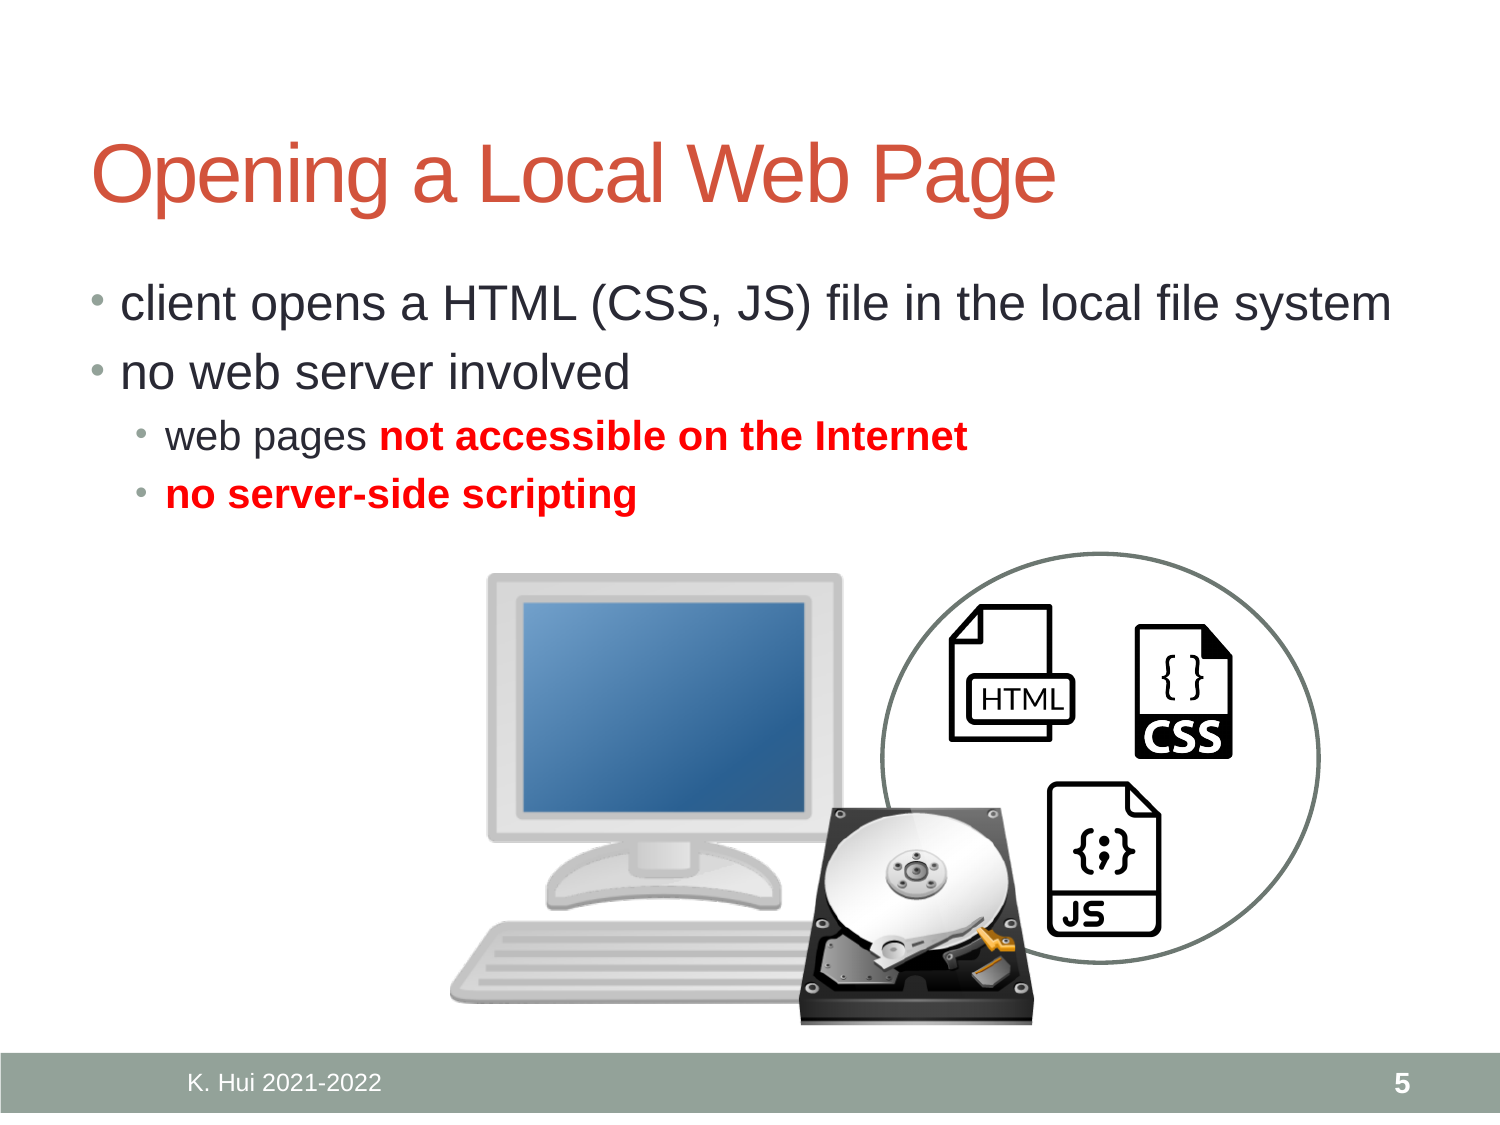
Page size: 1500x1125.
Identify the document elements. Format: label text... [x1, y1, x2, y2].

list client opens a HTML (CSS, JS) file in the local file system no web server involved web pages not accessible on the Internet no server-side scripting [75, 262, 1425, 574]
picture [942, 604, 1081, 743]
text_box [886, 574, 1321, 946]
picture [449, 573, 1187, 1040]
title Opening a Local Web Page [995, 87, 1425, 250]
slide_number 5 [1250, 1054, 1426, 1109]
footer K. Hui 2021-2022 [75, 1054, 494, 1109]
text_box [25, 0, 995, 357]
text_box [1047, 951, 1180, 965]
picture [1116, 624, 1251, 759]
